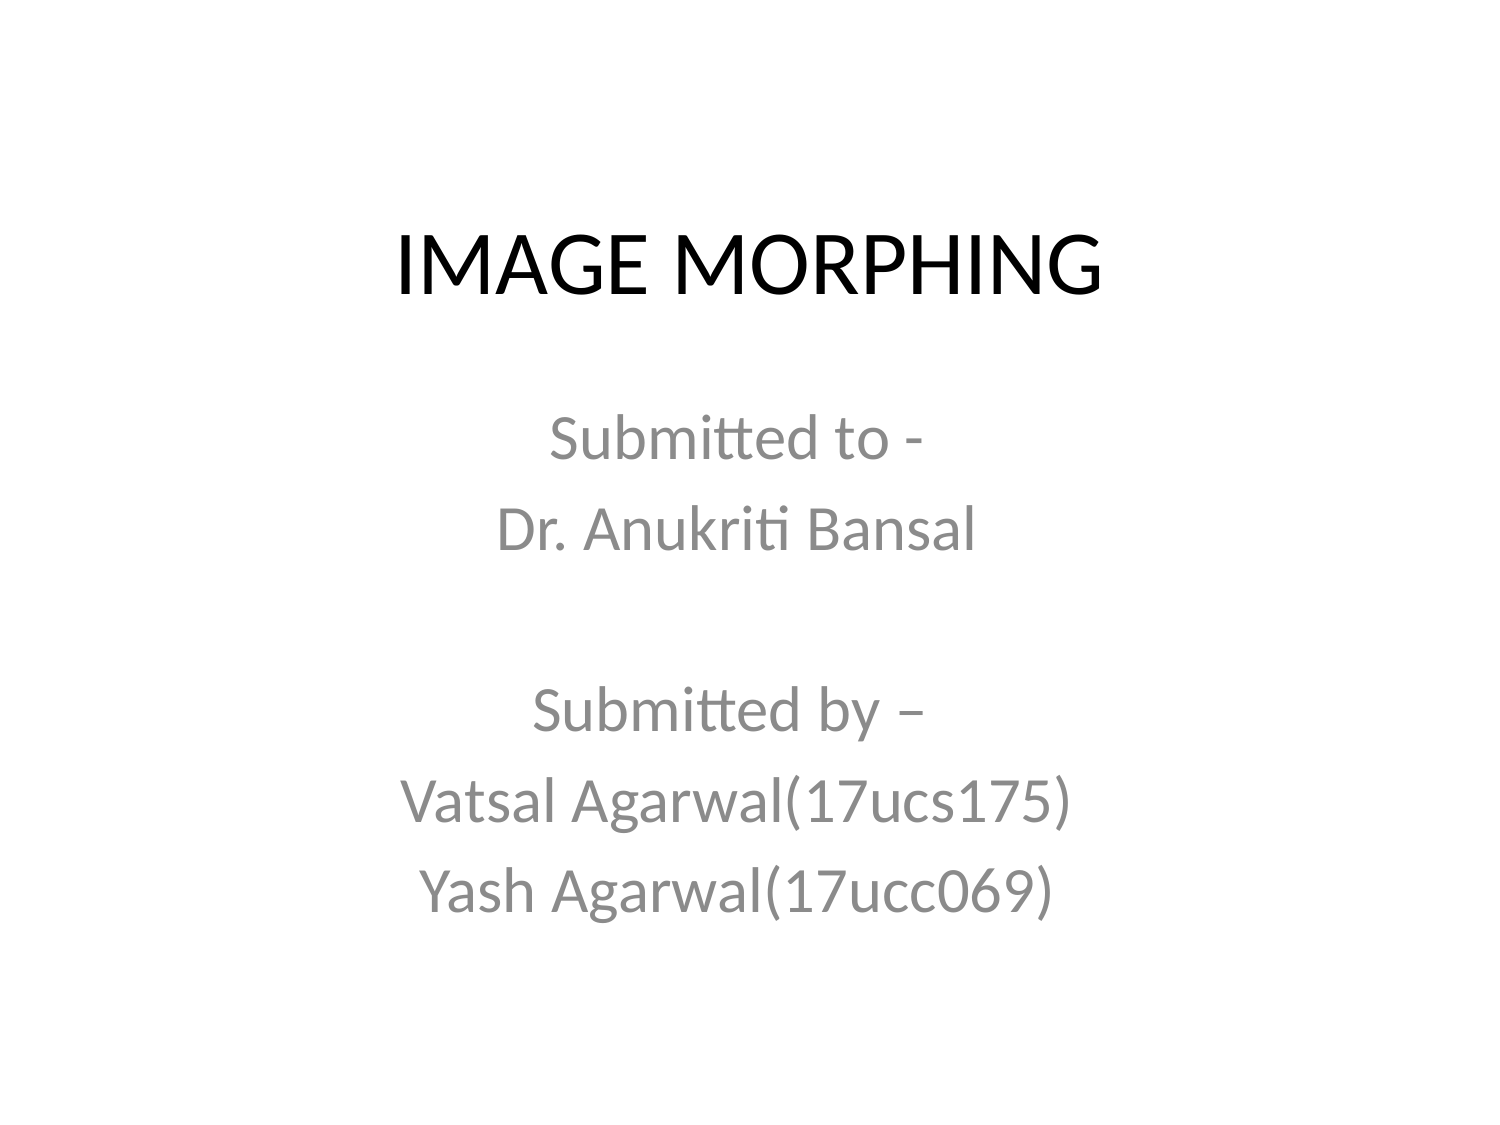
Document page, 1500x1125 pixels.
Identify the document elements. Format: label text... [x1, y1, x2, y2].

subtitle Submitted to - Dr. Anukriti Bansal Submitted by – Vatsal Agarwal(17ucs175) Yash Agarwal(17ucc069) [212, 387, 1263, 938]
title IMAGE MORPHING [112, 137, 1388, 379]
